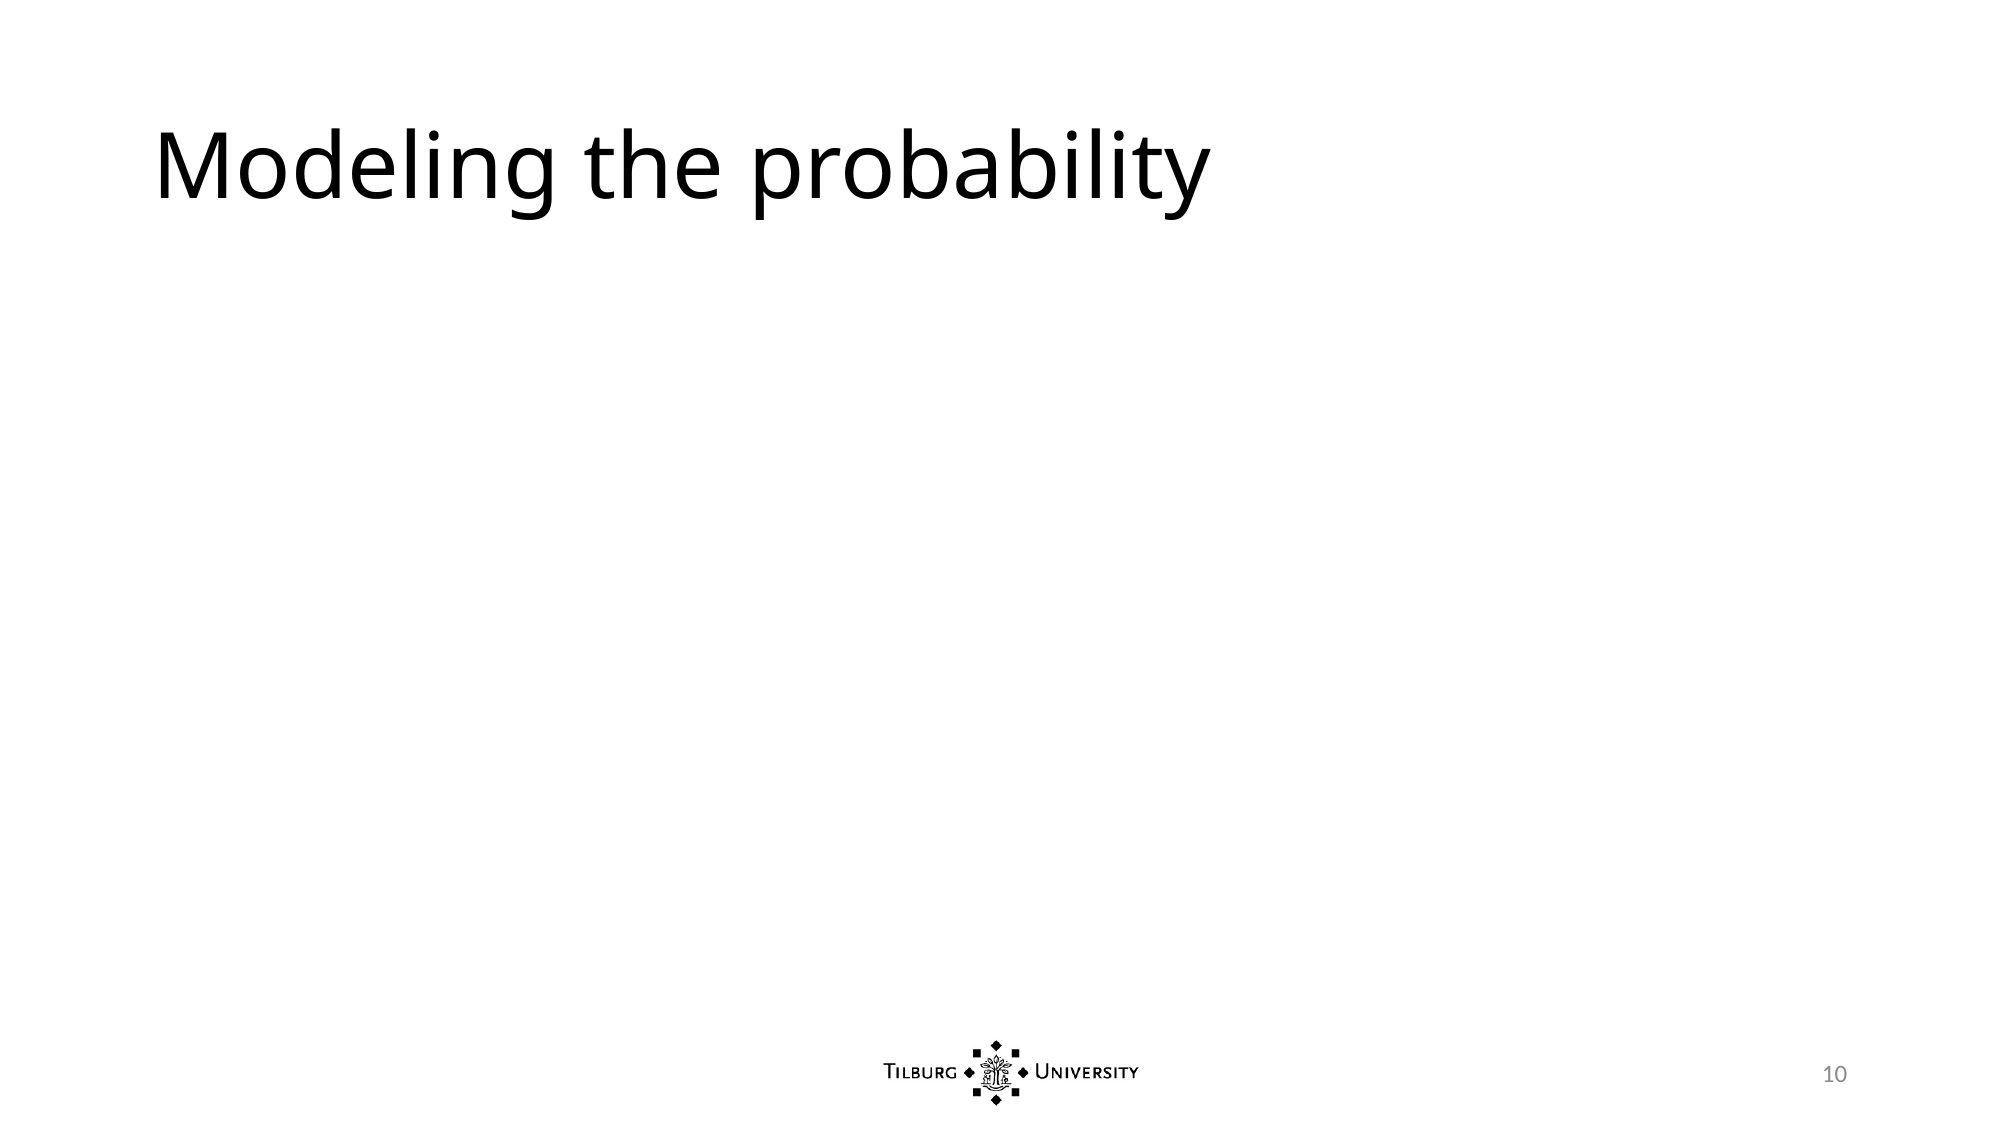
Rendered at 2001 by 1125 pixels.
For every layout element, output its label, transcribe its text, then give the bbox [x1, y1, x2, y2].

title Modeling the probability [137, 59, 1863, 278]
slide_number 10 [1412, 1042, 1863, 1103]
picture [875, 1032, 1146, 1113]
